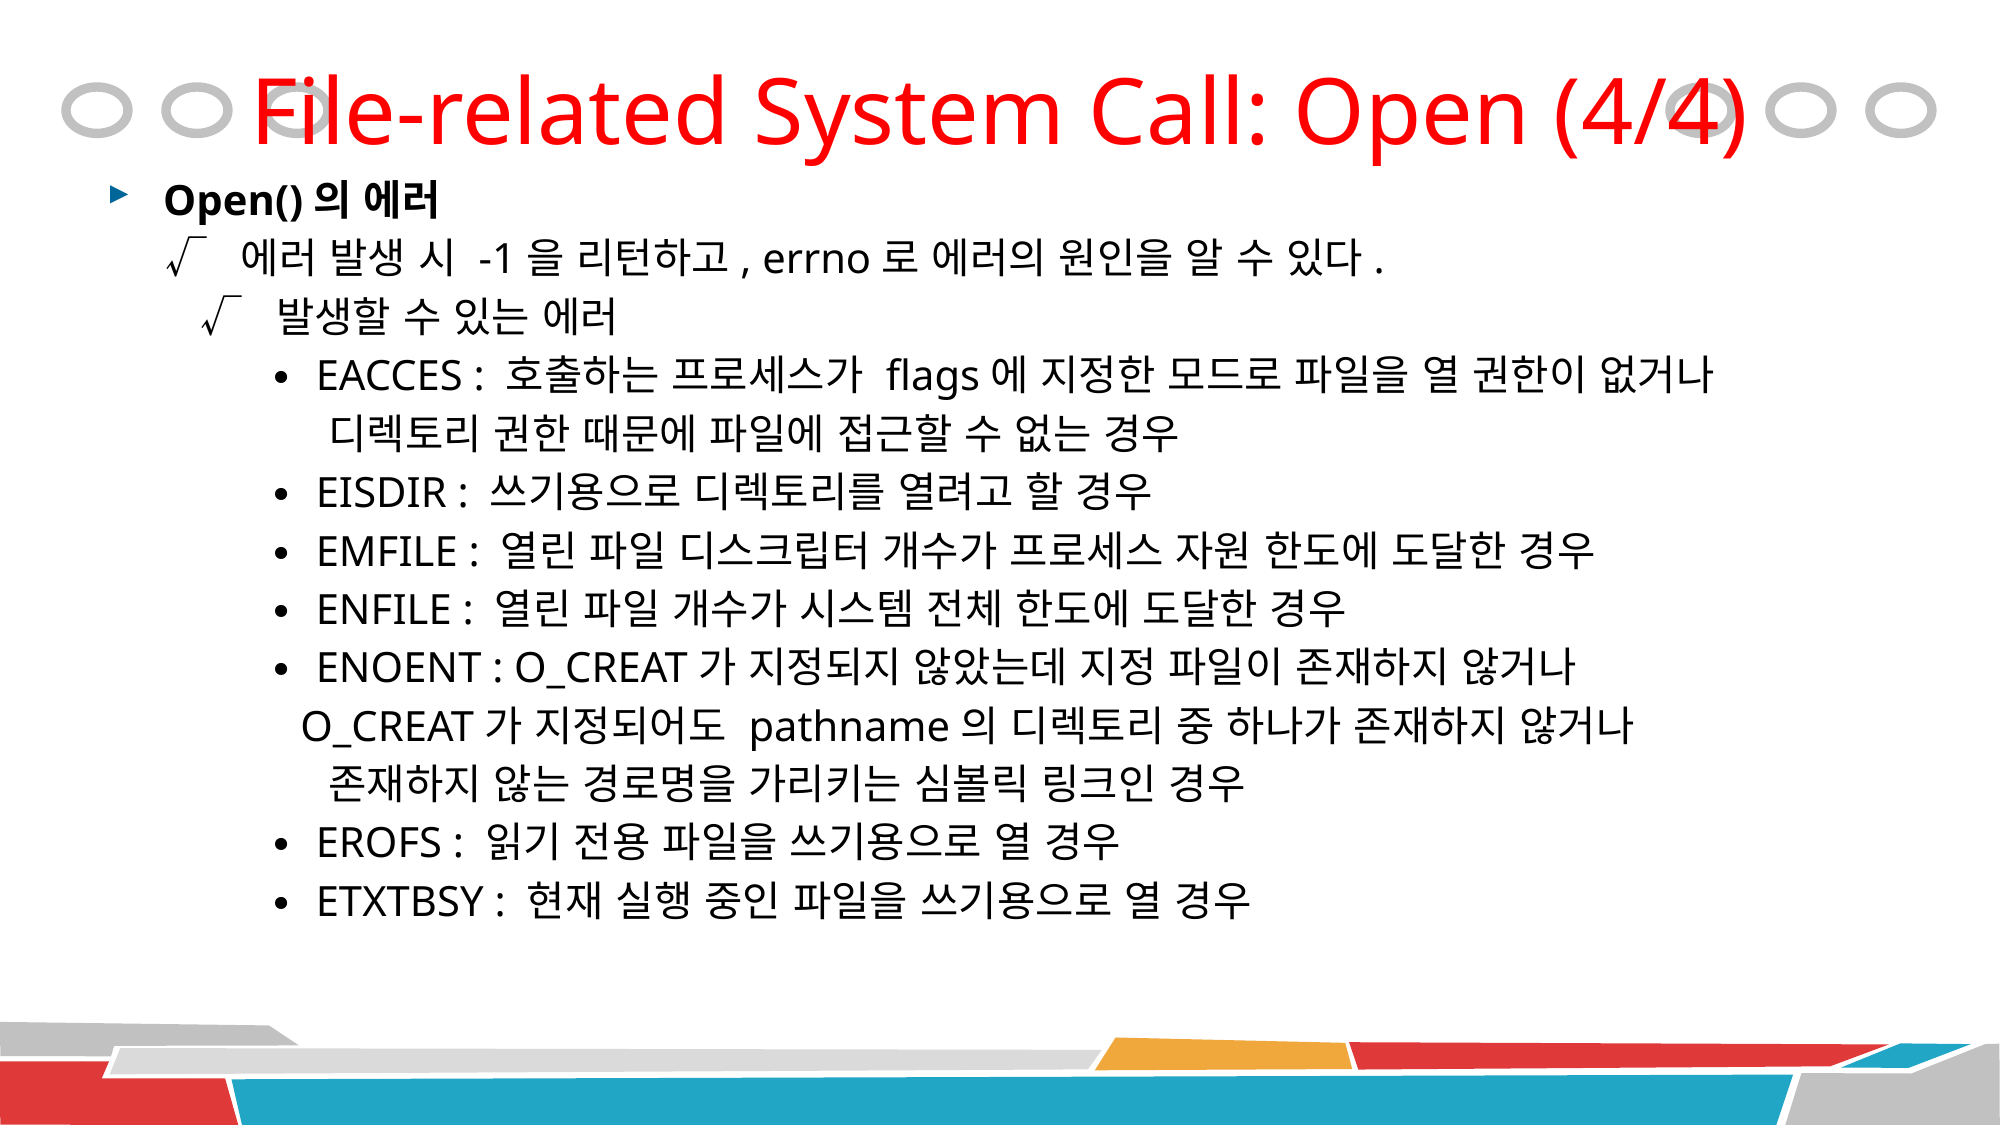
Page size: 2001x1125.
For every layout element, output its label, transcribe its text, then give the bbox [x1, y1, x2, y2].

title File-related System Call: Open (4/4) [225, 14, 1775, 166]
list Open()의 에러 √ 에러 발생 시 -1을 리턴하고, errno로 에러의 원인을 알 수 있다. √ 발생할 수 있는 에러 ∙ EACCES : 호출하는 프로세스가 flags에 지정한 모드로 파일을 열 권한이 없거나 디렉토리 권한 때문에 파일에 접근할 수 없는 경우 ∙ EISDIR : 쓰기용으로 디렉토리를 열려고 할 경우 ∙ EMFILE : 열린 파일 디스크립터 개수가 프로세스 자원 한도에 도달한 경우 ∙ ENFILE : 열린 파일 개수가 시스템 전체 한도에 도달한 경우 ∙ ENOENT : O_CREAT가 지정되지 않았는데 지정 파일이 존재하지 않거나 O_CREAT가 지정되어도 pathname의 디렉토리 중 하나가 존재하지 않거나 존재하지 않는 경로명을 가리키는 심볼릭 링크인 경우 ∙ EROFS : 읽기 전용 파일을 쓰기용으로 열 경우 ∙ ETXTBSY : 현재 실행 중인 파일을 쓰기용으로 열 경우 [91, 166, 1909, 959]
